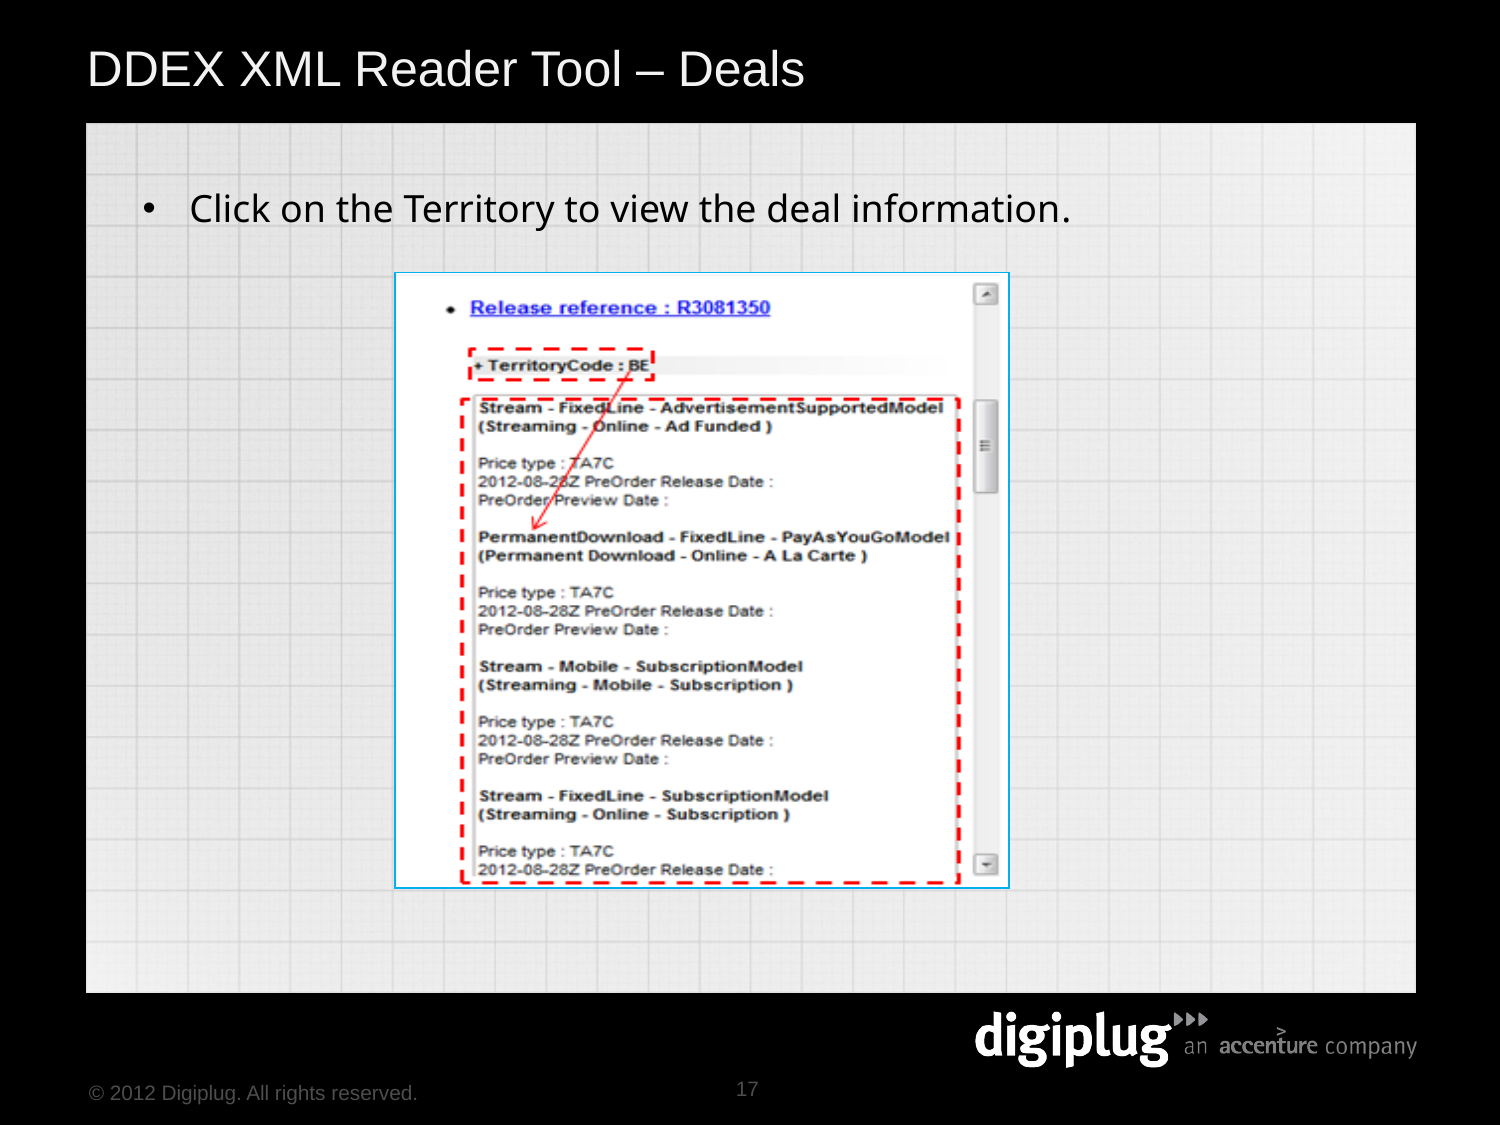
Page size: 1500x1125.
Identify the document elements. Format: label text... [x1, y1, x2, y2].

text_box Click on the Territory to view the deal information. [127, 177, 1302, 238]
picture [975, 1011, 1417, 1068]
title DDEX XML Reader Tool – Deals [86, 29, 837, 103]
picture [86, 123, 1416, 993]
